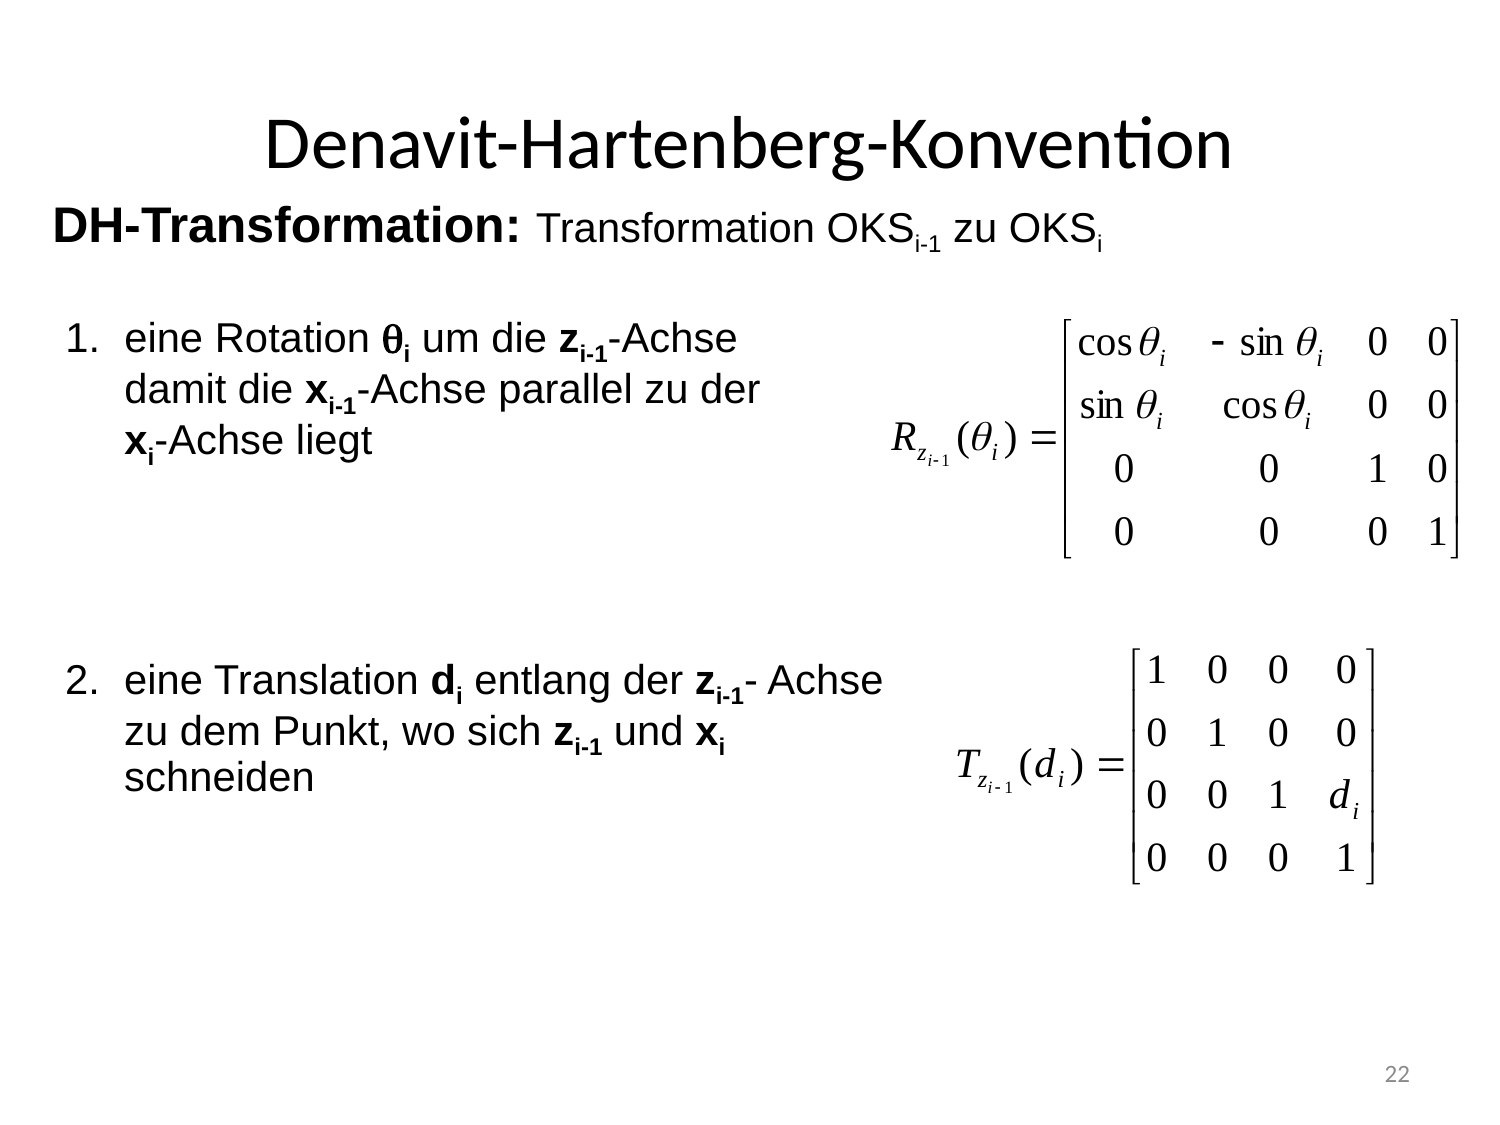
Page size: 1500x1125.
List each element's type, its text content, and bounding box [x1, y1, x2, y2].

text_box 2. eine Translation di entlang der zi-1- Achse zu dem Punkt, wo sich zi-1 und xi schneiden [50, 645, 922, 823]
title Denavit-Hartenberg-Konvention [75, 45, 1425, 184]
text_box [950, 641, 1389, 890]
list 1. eine Rotation i um die zi-1-Achse damit die xi-1-Achse parallel zu der xi-Achse liegt [50, 304, 930, 481]
slide_number 22 [1074, 1042, 1425, 1103]
text_box DH-Transformation: Transformation OKSi-1 zu OKSi [37, 184, 1427, 279]
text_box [883, 313, 1472, 564]
